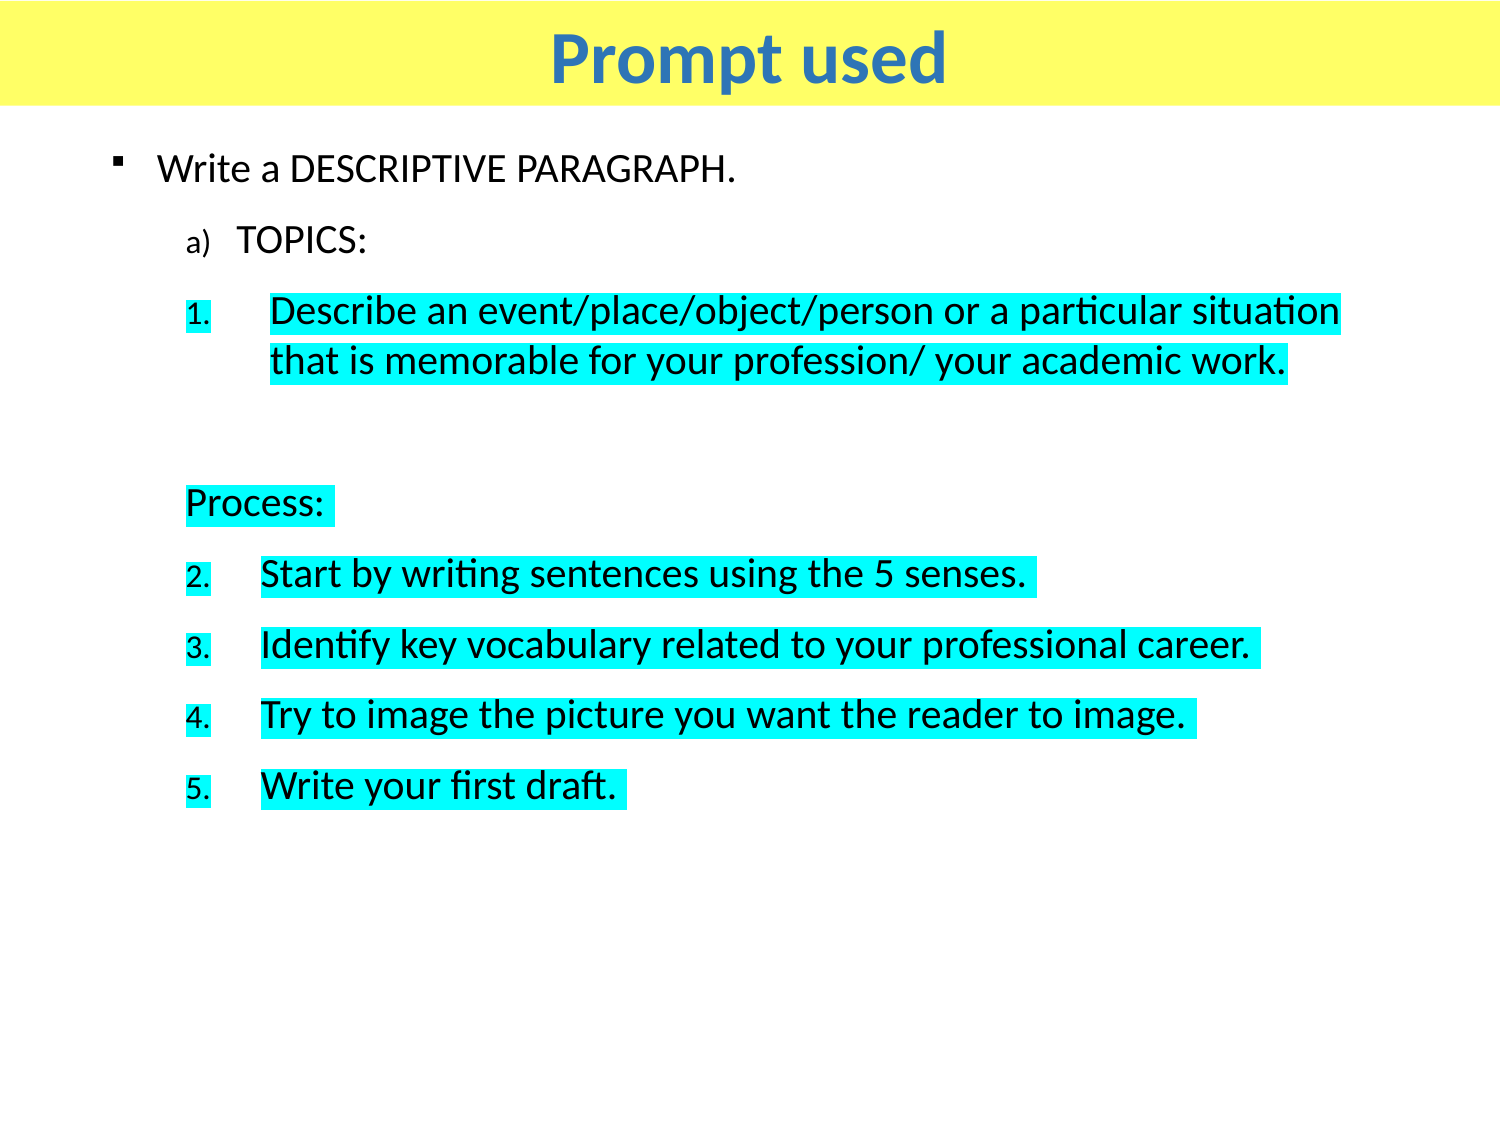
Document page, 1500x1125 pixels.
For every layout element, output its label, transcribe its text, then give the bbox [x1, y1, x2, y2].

text_box Write a DESCRIPTIVE PARAGRAPH. TOPICS: Describe an event/place/object/person or a particular situation that is memorable for your profession/ your academic work. Process: Start by writing sentences using the 5 senses. Identify key vocabulary related to your professional career. Try to image the picture you want the reader to image. Write your first draft. [95, 133, 1405, 816]
text_box Prompt used [0, 0, 1500, 106]
